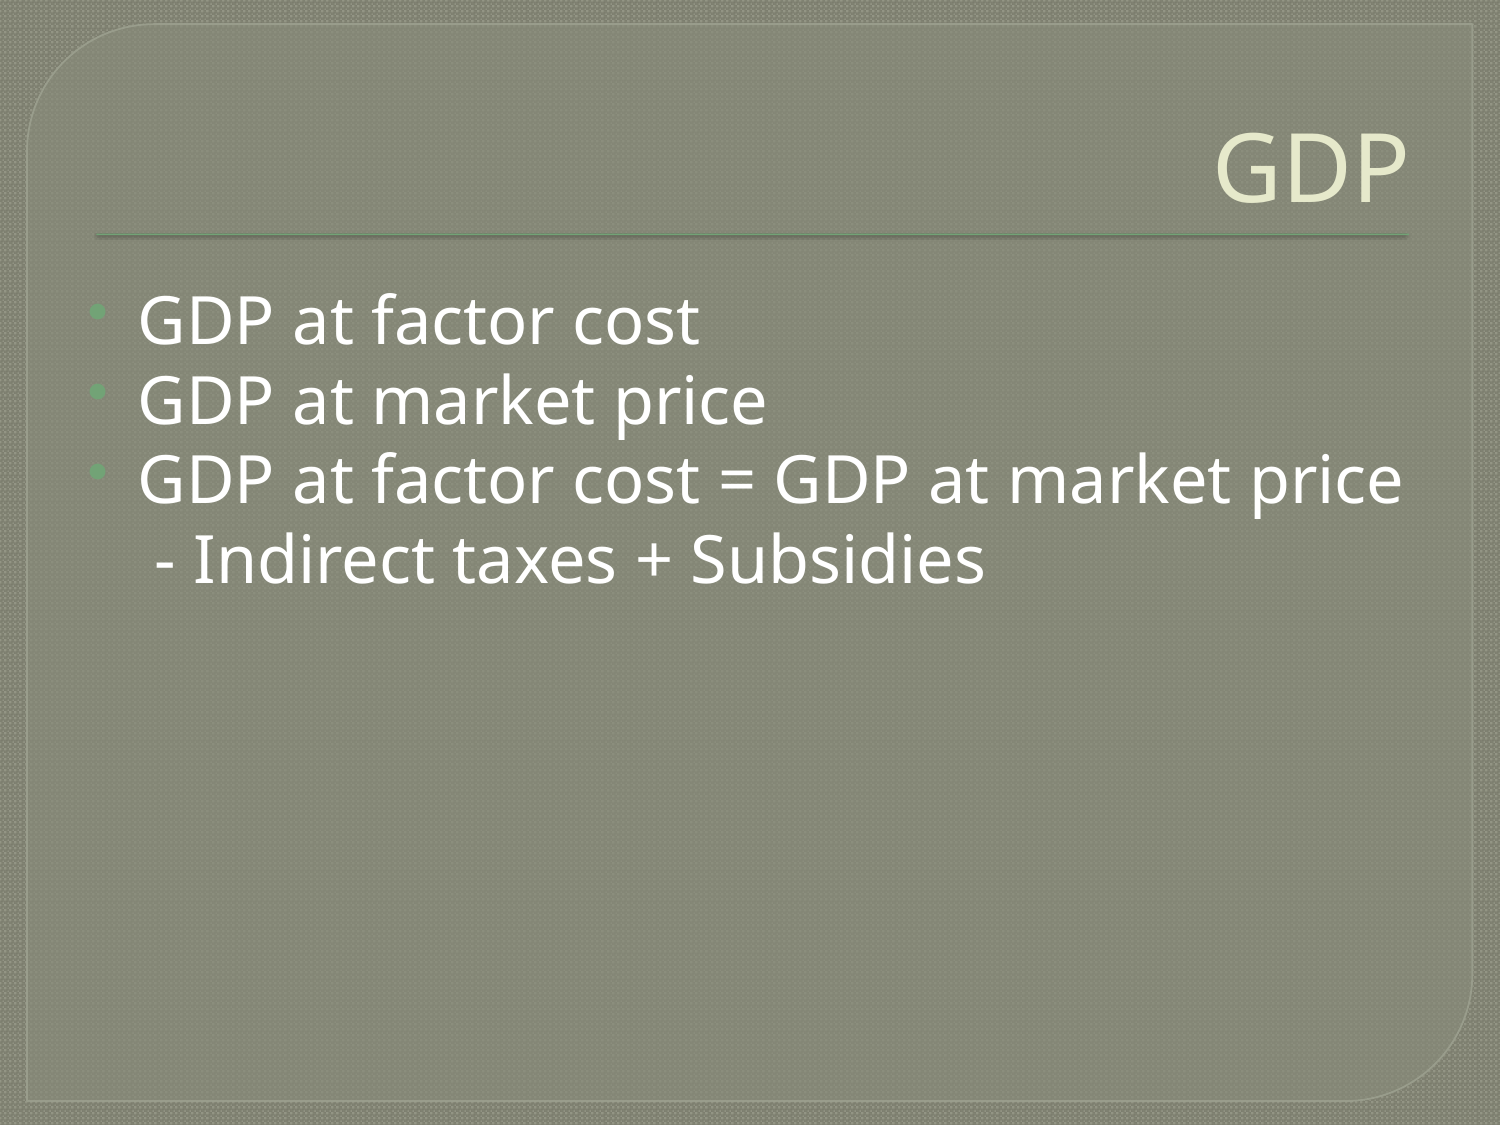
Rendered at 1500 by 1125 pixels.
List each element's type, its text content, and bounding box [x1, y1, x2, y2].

list GDP at factor cost GDP at market price GDP at factor cost = GDP at market price - Indirect taxes + Subsidies [75, 270, 1425, 1013]
title GDP [75, 41, 1425, 230]
